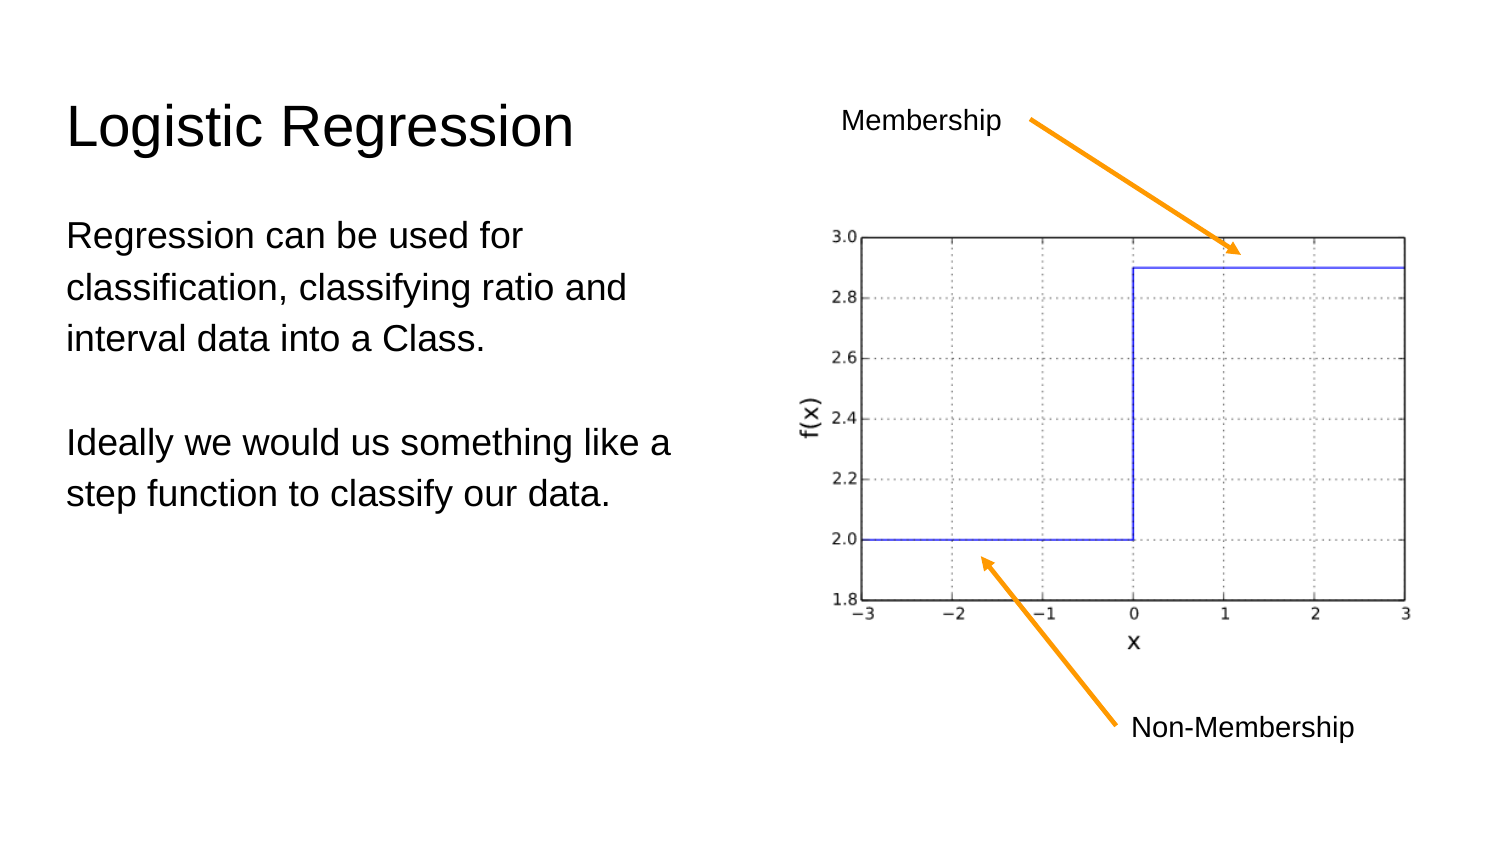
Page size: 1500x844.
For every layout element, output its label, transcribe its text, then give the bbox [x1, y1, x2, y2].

list Regression can be used for classification, classifying ratio and interval data into a Class. Ideally we would us something like a step function to classify our data. [51, 189, 750, 750]
text_box Non-Membership [1116, 692, 1402, 759]
text_box Membership [826, 86, 1031, 152]
picture [774, 191, 1476, 659]
title Logistic Regression [51, 72, 1449, 167]
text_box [980, 555, 1117, 727]
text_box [1029, 118, 1242, 256]
